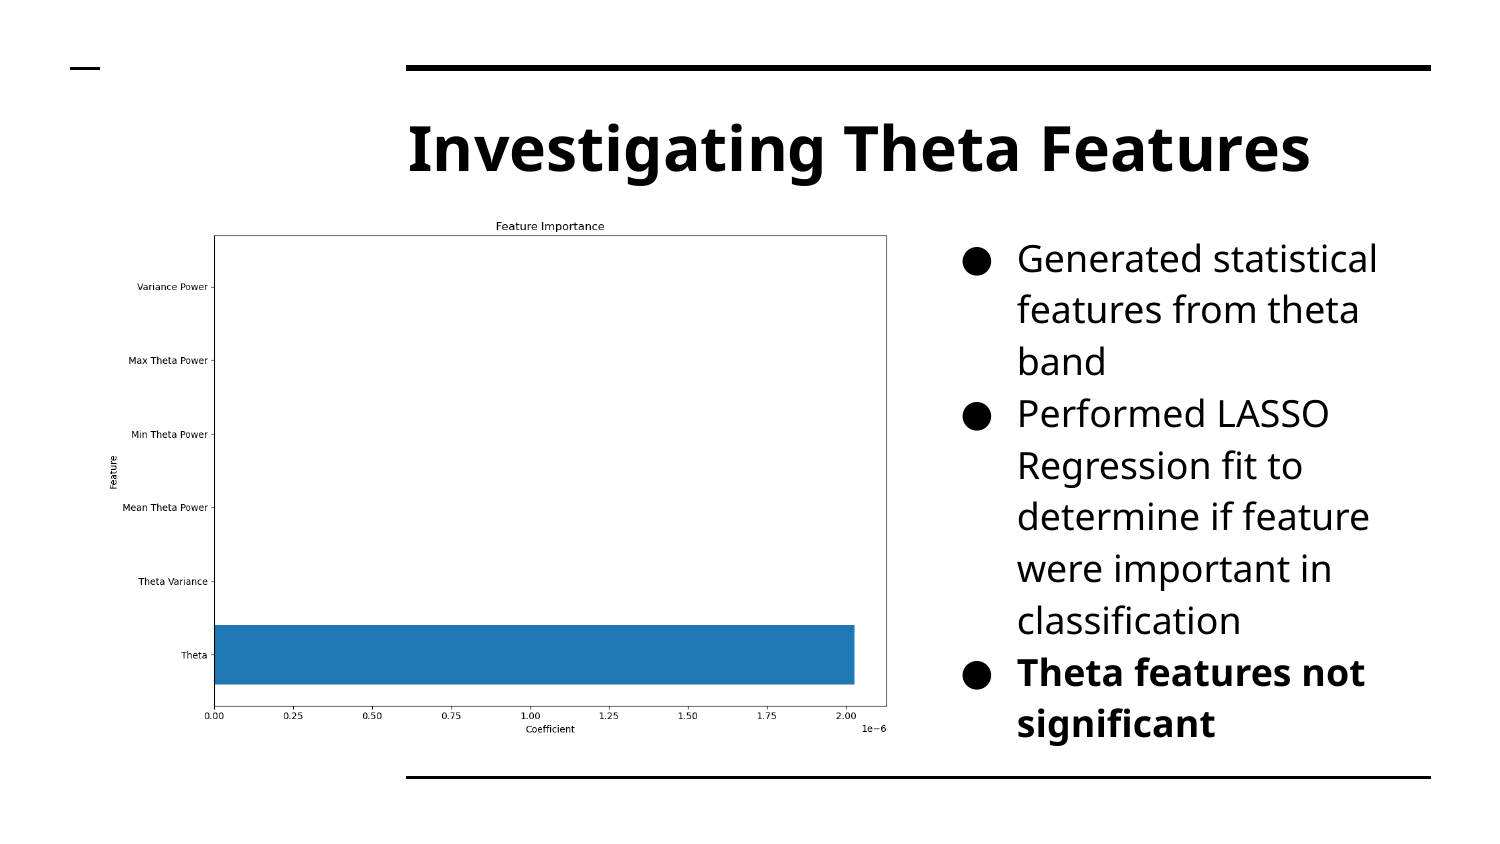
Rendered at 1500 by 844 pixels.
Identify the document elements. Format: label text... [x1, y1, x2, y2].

picture [99, 212, 896, 744]
list Generated statistical features from theta band Performed LASSO Regression fit to determine if feature were important in classification Theta features not significant [926, 213, 1431, 756]
title Investigating Theta Features [393, 94, 1431, 199]
